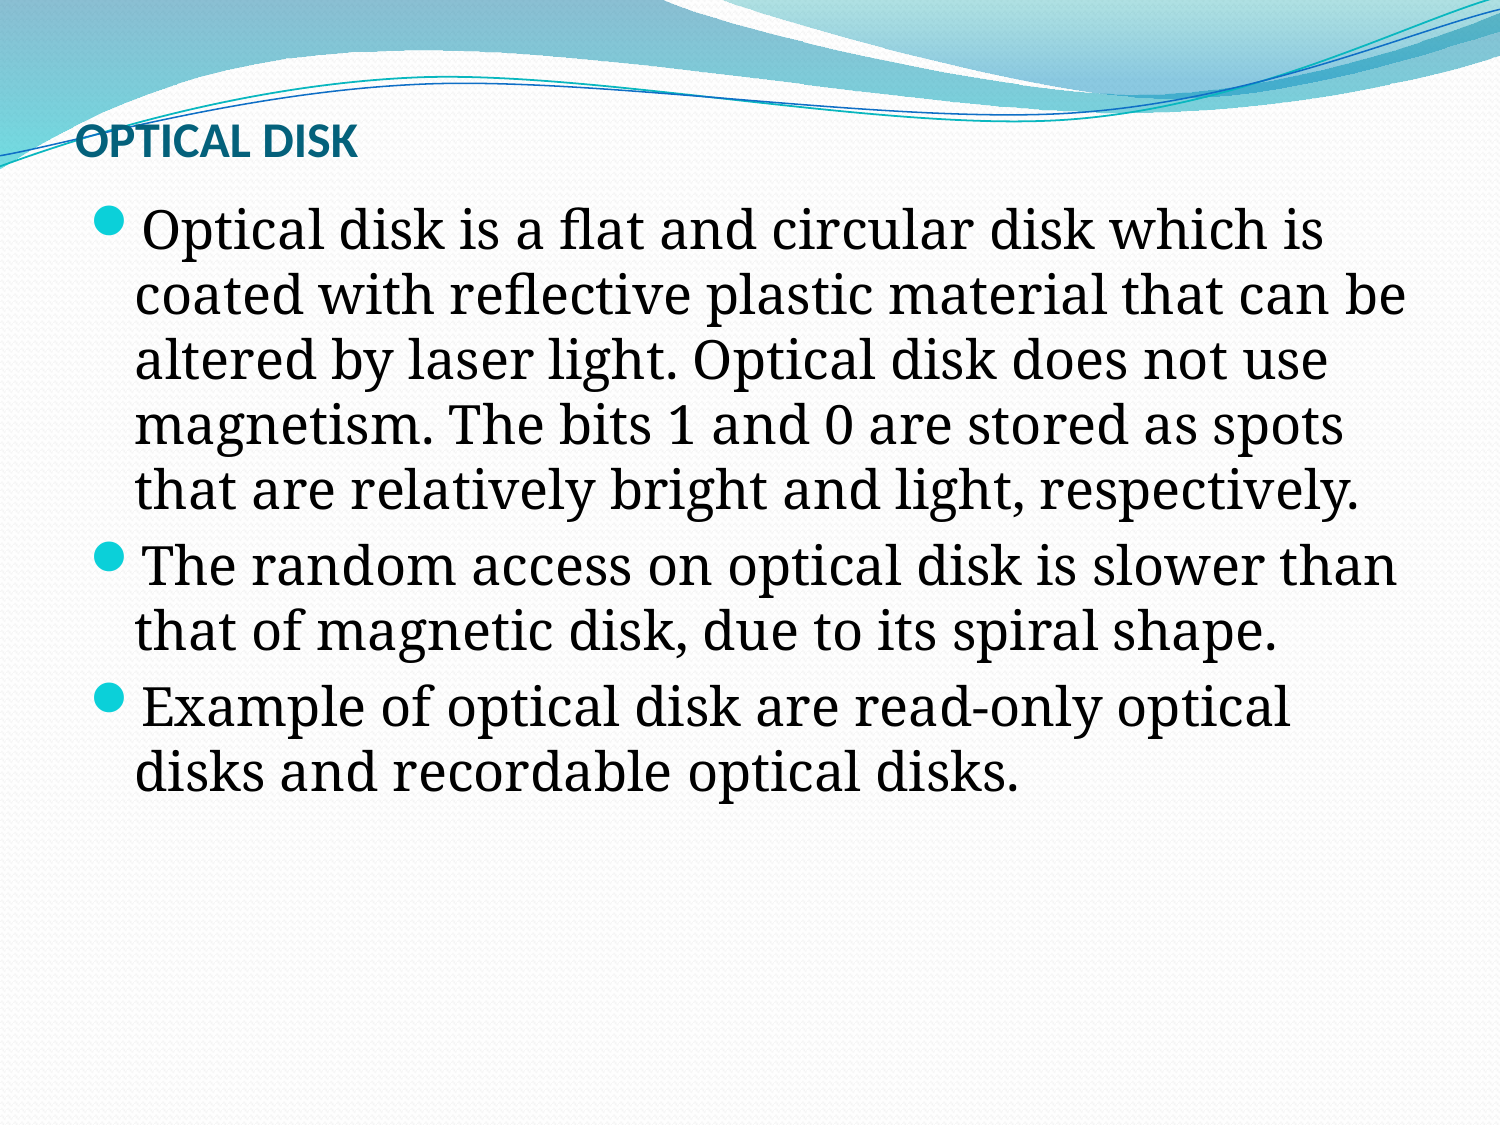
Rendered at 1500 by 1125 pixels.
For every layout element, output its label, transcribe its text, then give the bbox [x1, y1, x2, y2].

title OPTICAL DISK [75, 99, 1425, 187]
list Optical disk is a flat and circular disk which is coated with reflective plastic material that can be altered by laser light. Optical disk does not use magnetism. The bits 1 and 0 are stored as spots that are relatively bright and light, respectively. The random access on optical disk is slower than that of magnetic disk, due to its spiral shape. Example of optical disk are read-only optical disks and recordable optical disks. [75, 187, 1425, 1000]
